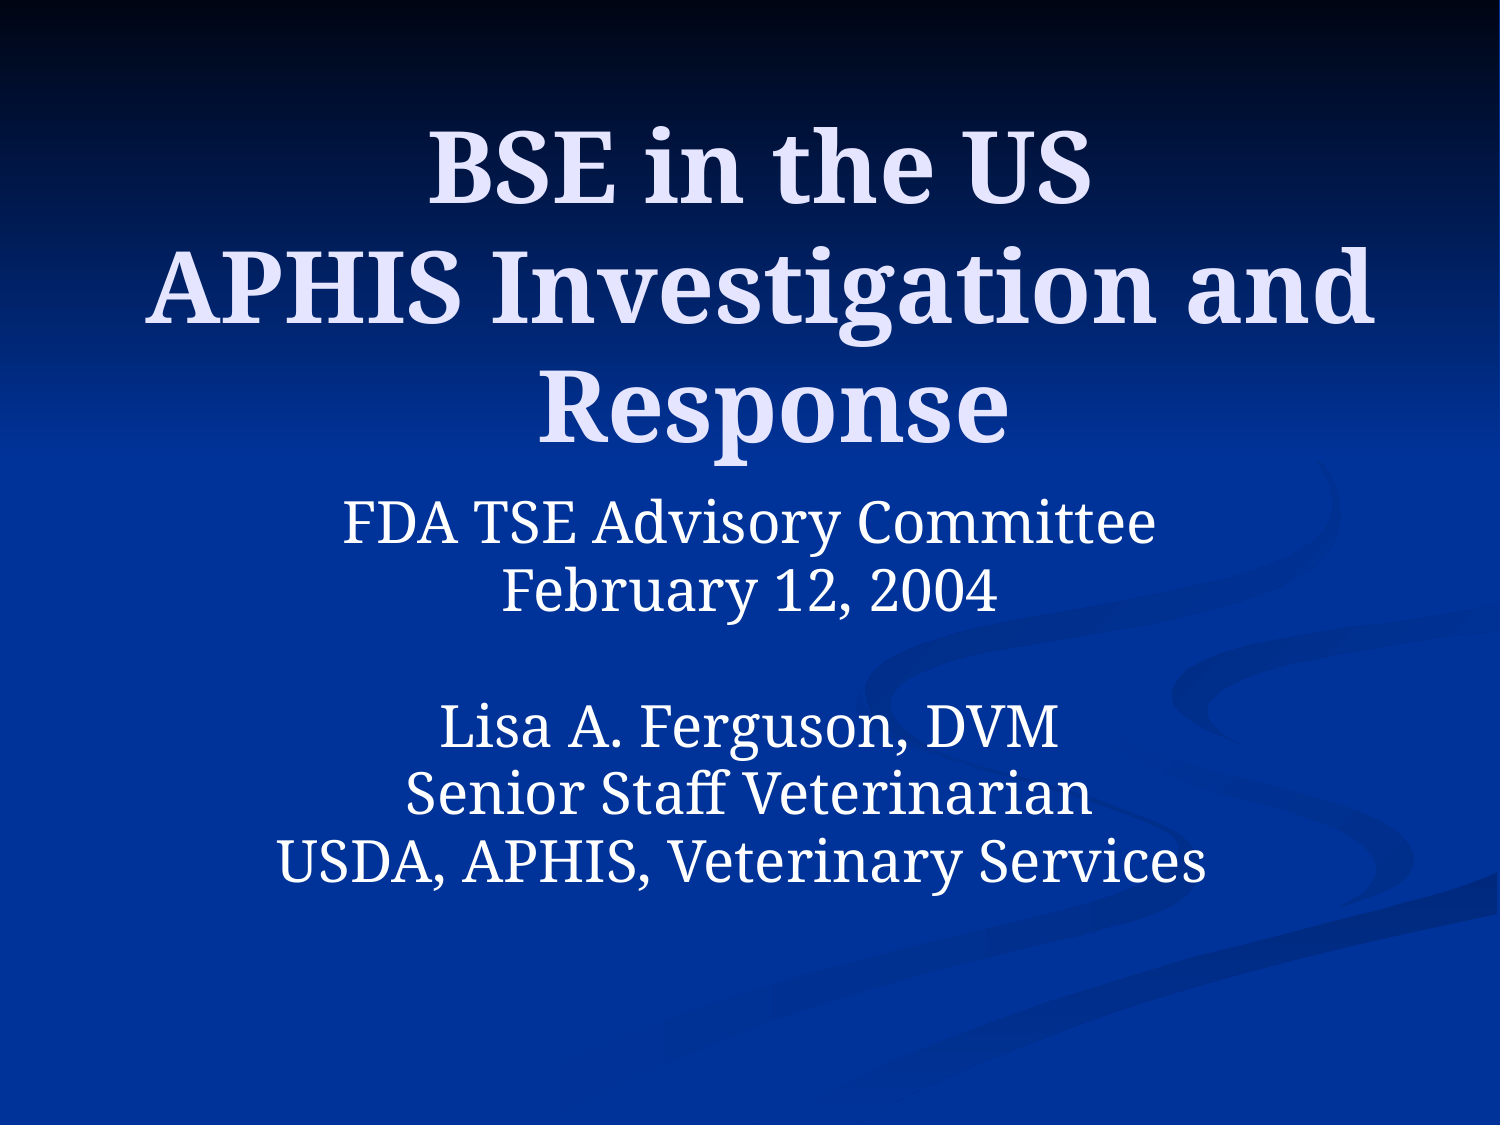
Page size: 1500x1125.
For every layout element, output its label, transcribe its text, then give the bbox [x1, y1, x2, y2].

title BSE in the US APHIS Investigation and Response [123, 125, 1399, 441]
subtitle FDA TSE Advisory Committee February 12, 2004 Lisa A. Ferguson, DVM Senior Staff Veterinarian USDA, APHIS, Veterinary Services [225, 491, 1275, 925]
